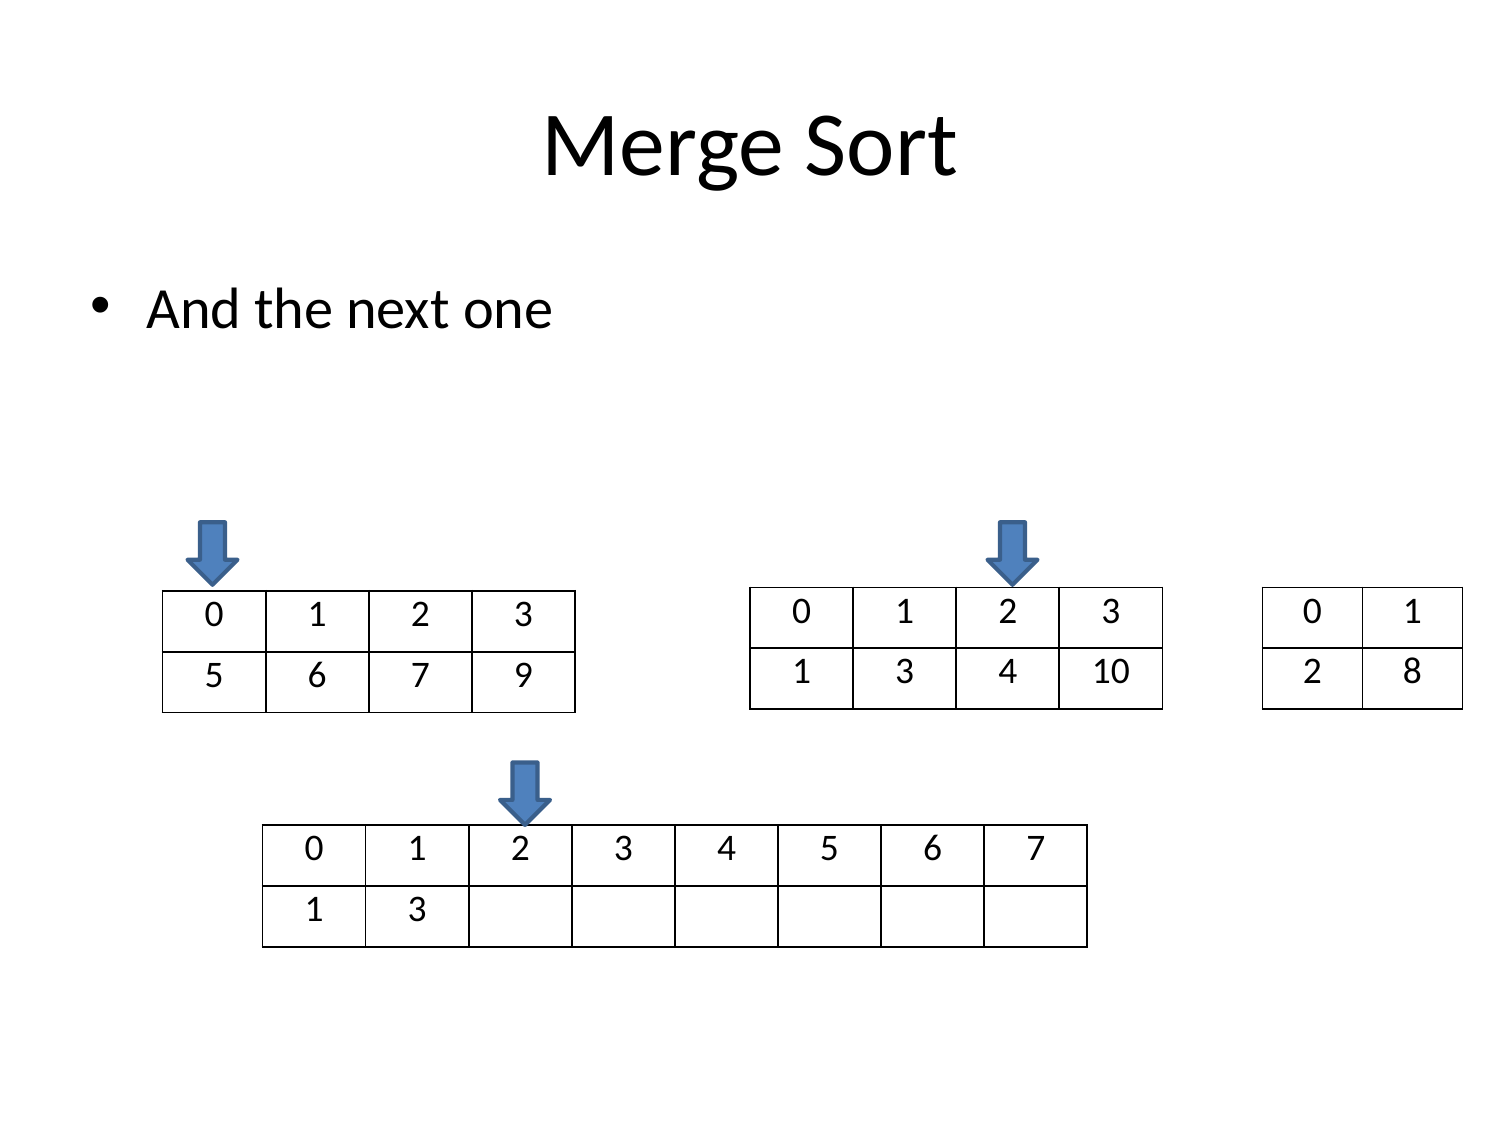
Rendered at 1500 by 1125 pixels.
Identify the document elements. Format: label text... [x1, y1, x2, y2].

table_header 1 [267, 592, 368, 651]
table_header 3 [573, 826, 674, 885]
table_header 1 [854, 588, 955, 647]
table_header 6 [882, 826, 983, 885]
table_cell [470, 887, 571, 946]
table_header 5 [779, 826, 880, 885]
table_cell 5 [163, 653, 265, 712]
list And the next one [75, 262, 1425, 1005]
table_header 1 [1363, 588, 1462, 647]
table_header 0 [1263, 588, 1362, 647]
table_header 4 [676, 826, 777, 885]
text_box [185, 520, 240, 587]
table_cell 2 [1263, 649, 1362, 708]
text_box [498, 760, 552, 828]
table_header 3 [473, 592, 574, 651]
table_cell 1 [263, 887, 365, 946]
table_cell 1 [751, 649, 852, 708]
table_header 2 [957, 588, 1058, 647]
table_cell [573, 887, 674, 946]
table_header 3 [1060, 588, 1162, 647]
table_cell 7 [370, 653, 471, 712]
title Merge Sort [75, 45, 1425, 233]
table_cell [985, 887, 1086, 946]
table_header 0 [263, 826, 365, 885]
table_header 1 [366, 826, 468, 885]
table_cell 4 [957, 649, 1058, 708]
table_cell [676, 887, 777, 946]
table_cell 3 [366, 887, 468, 946]
table_cell 8 [1363, 649, 1462, 708]
table_header 2 [370, 592, 471, 651]
table_cell 6 [267, 653, 368, 712]
text_box [985, 520, 1040, 587]
table_cell 3 [854, 649, 955, 708]
table_cell [882, 887, 983, 946]
table_header 2 [470, 826, 571, 885]
table_header 7 [985, 826, 1086, 885]
table_header 0 [163, 592, 265, 651]
table_cell [779, 887, 880, 946]
table_header 0 [751, 588, 852, 647]
table_cell 9 [473, 653, 574, 712]
table_cell 10 [1060, 649, 1162, 708]
